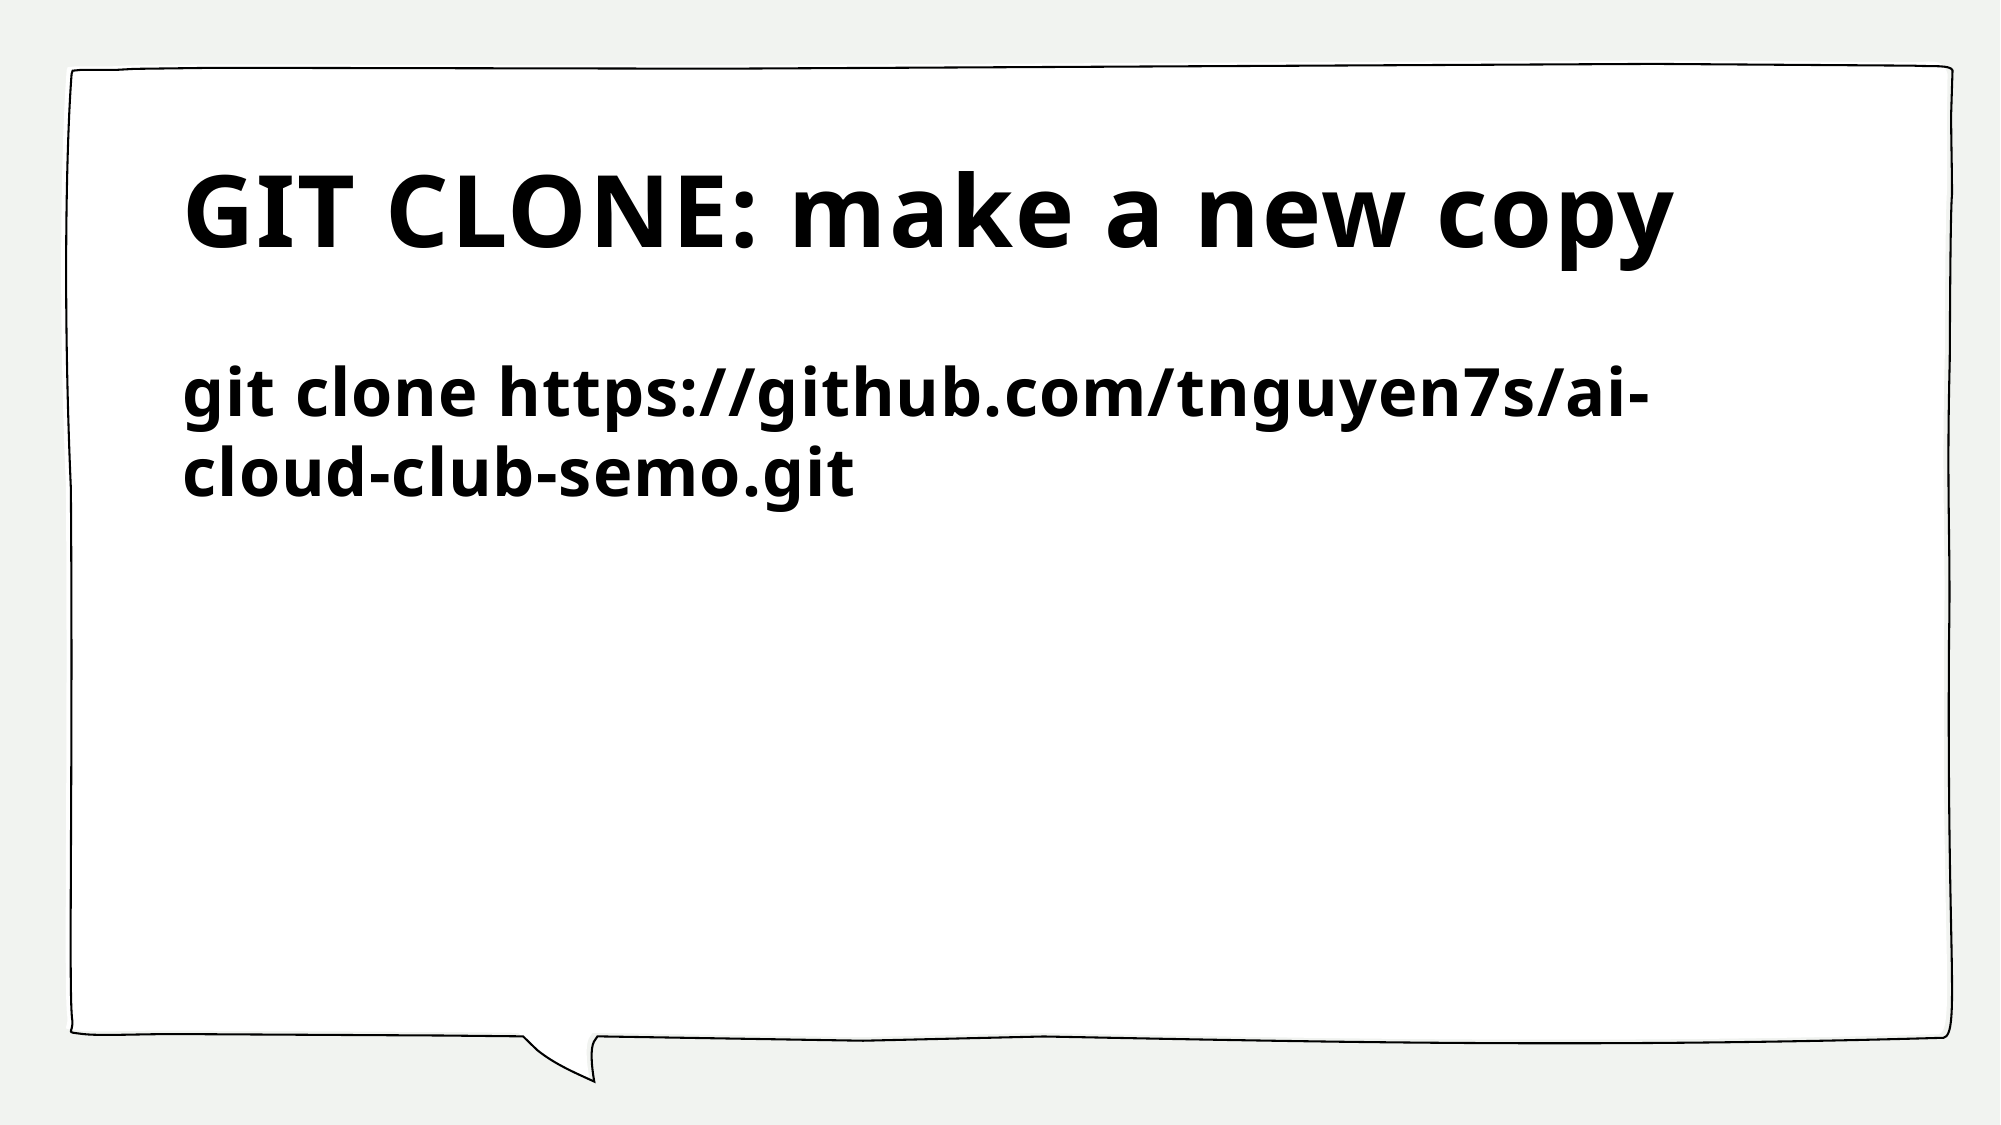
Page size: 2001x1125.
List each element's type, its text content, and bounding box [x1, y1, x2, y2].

list git clone https://github.com/tnguyen7s/ai-cloud-club-semo.git [167, 342, 1863, 971]
title GIT CLONE: make a new copy [167, 91, 1863, 324]
